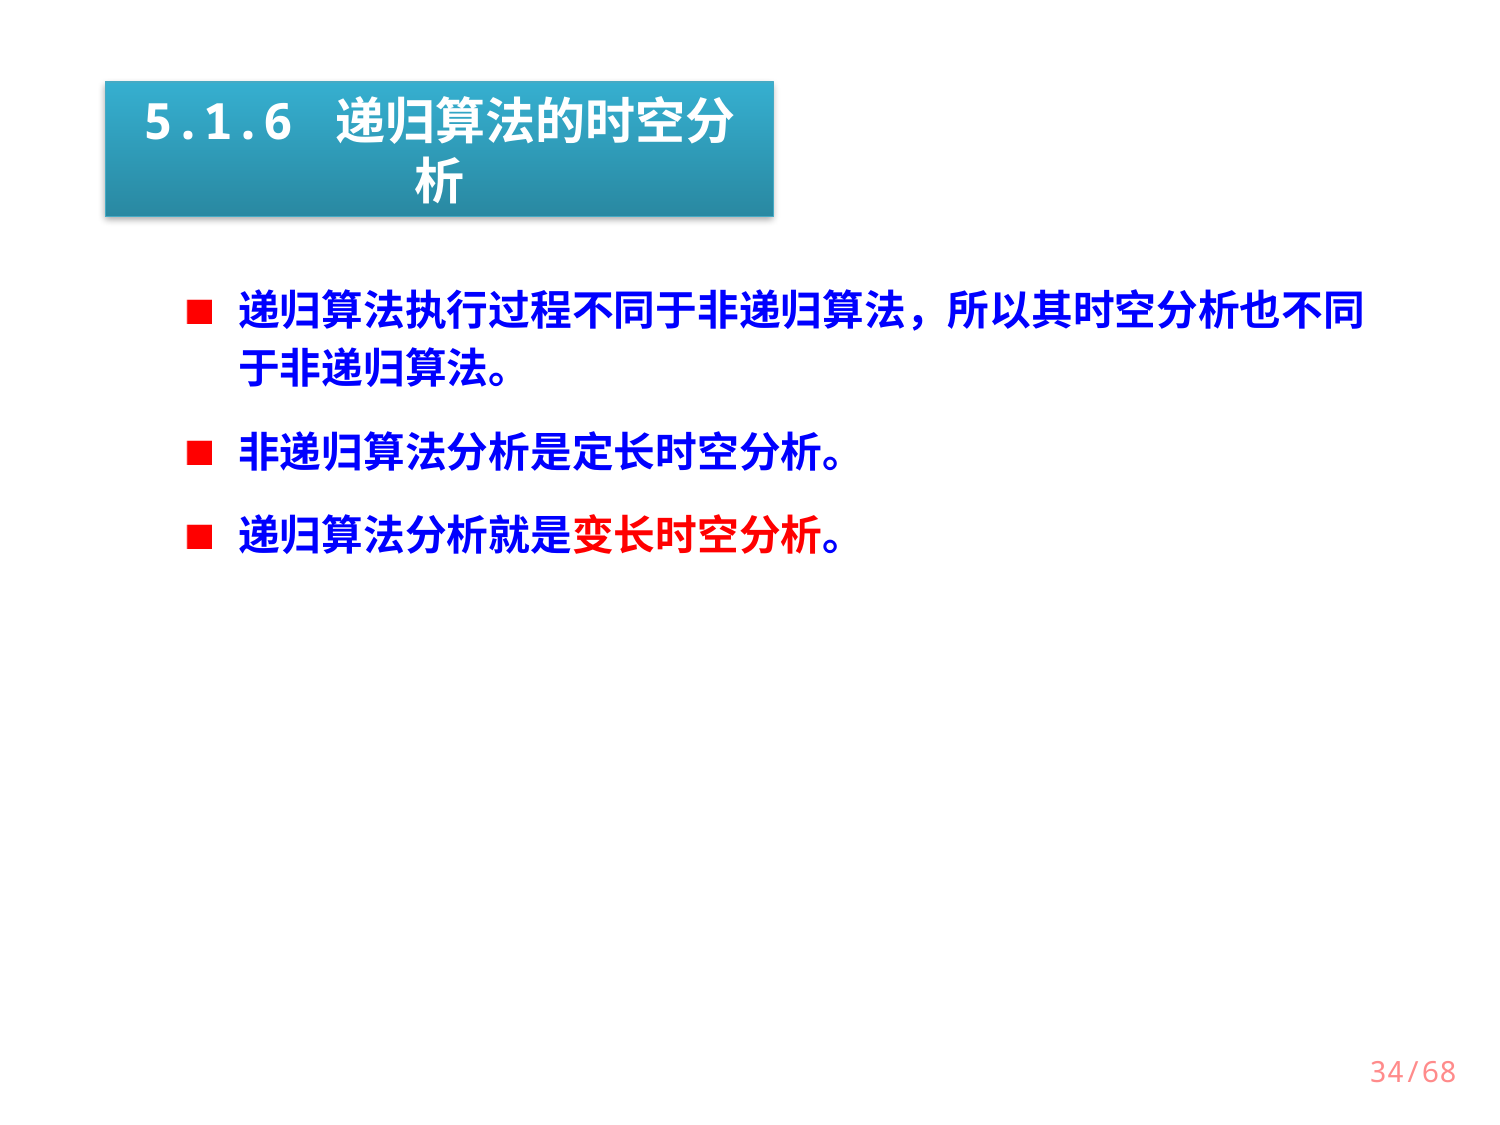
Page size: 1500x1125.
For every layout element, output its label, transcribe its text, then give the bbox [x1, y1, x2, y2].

picture [181, 519, 212, 549]
picture [181, 294, 212, 324]
text_box 5.1.6 递归算法的时空分析 [105, 81, 774, 217]
picture [181, 435, 212, 465]
slide_number 34/68 [1324, 1042, 1472, 1103]
text_box 递归算法执行过程不同于非递归算法，所以其时空分析也不同于非递归算法。 非递归算法分析是定长时空分析。 递归算法分析就是变长时空分析。 [150, 256, 1385, 579]
